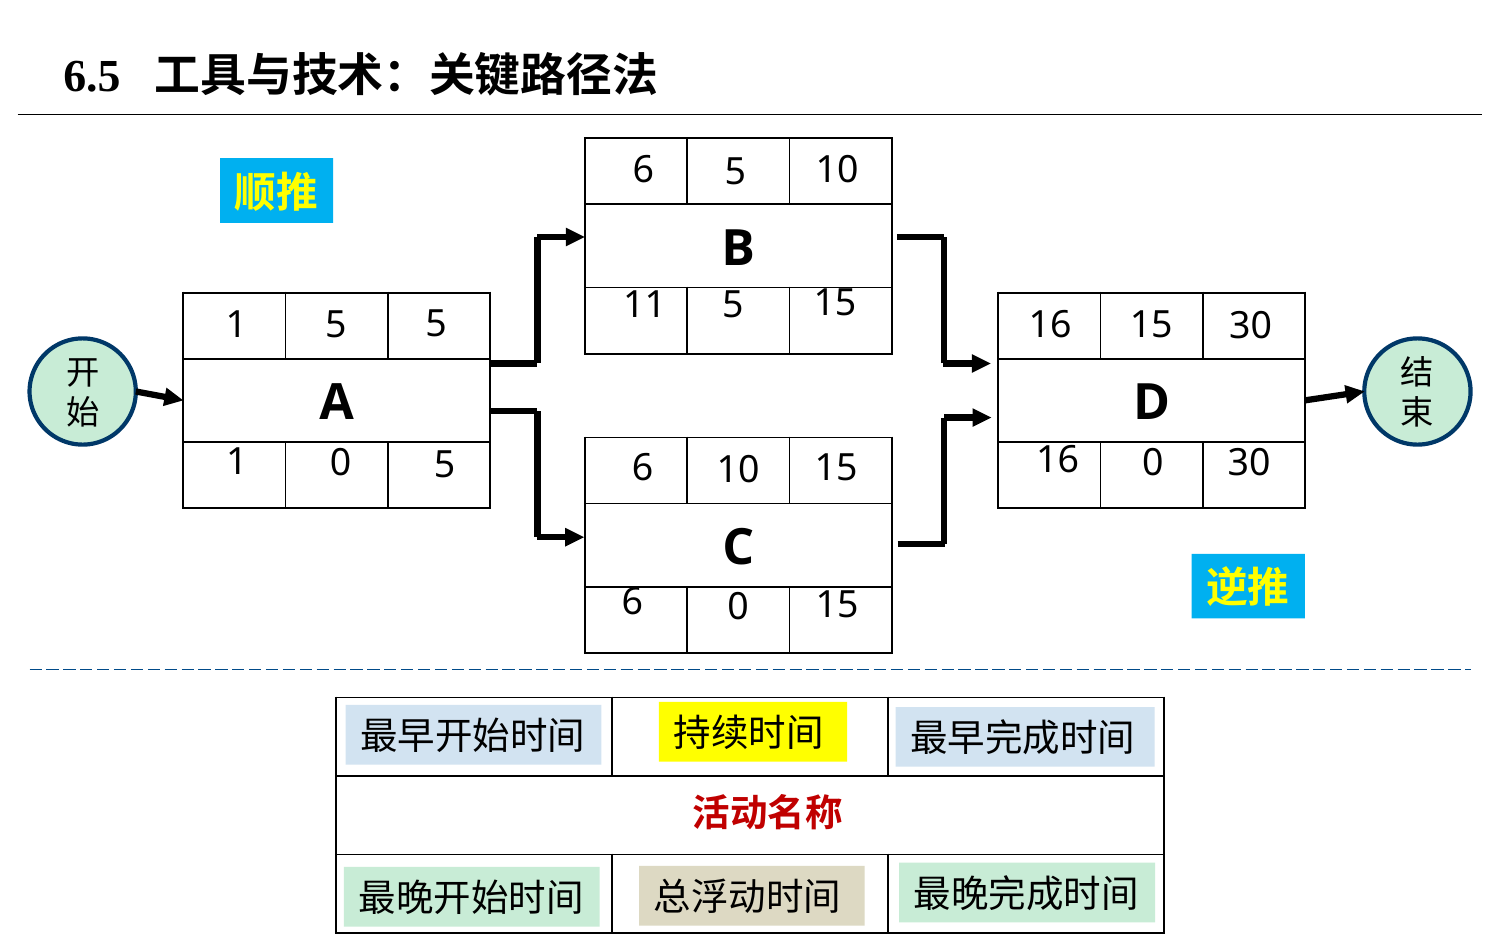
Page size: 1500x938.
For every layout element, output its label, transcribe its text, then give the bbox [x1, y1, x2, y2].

text_box 30 [1214, 293, 1288, 353]
table_cell [337, 855, 611, 932]
table_cell [1204, 443, 1304, 507]
table_cell D [999, 360, 1304, 441]
text_box 5 [707, 272, 759, 333]
table_header [586, 139, 686, 203]
text_box 1 [211, 429, 263, 490]
table_header [613, 698, 887, 775]
table_cell [286, 443, 387, 507]
table_cell [999, 443, 1100, 507]
text_box 5 [410, 291, 462, 351]
text_box 15 [799, 435, 873, 496]
text_box 最晚完成时间 [899, 862, 1156, 923]
table_header [337, 698, 611, 775]
text_box 16 [1013, 292, 1087, 353]
table_header [790, 438, 891, 503]
table_cell [790, 588, 891, 652]
text_box 6 [618, 138, 670, 198]
text_box 0 [315, 431, 367, 491]
table_header [1101, 294, 1202, 358]
table_cell [1101, 443, 1202, 507]
text_box 1 [210, 292, 263, 353]
text_box 总浮动时间 [639, 865, 865, 926]
text_box 0 [1127, 431, 1179, 491]
table_cell [889, 855, 1163, 932]
text_box 活动名称 [639, 781, 896, 842]
table_cell [688, 588, 789, 652]
table_cell [586, 288, 686, 353]
text_box 15 [798, 271, 872, 331]
table_cell [389, 443, 489, 507]
table_cell [184, 443, 285, 507]
table_cell [688, 288, 789, 353]
text_box 顺推 [220, 158, 334, 223]
text_box 5 [418, 432, 471, 493]
table_header [184, 294, 285, 358]
text_box 开始 [27, 336, 138, 447]
table_header [286, 294, 387, 358]
text_box 15 [800, 573, 874, 633]
title 6.5 工具与技术：关键路径法 [48, 19, 1140, 127]
table_header [688, 438, 789, 503]
table_cell [613, 855, 887, 932]
text_box 结束 [1362, 336, 1473, 447]
table_header [889, 698, 1163, 775]
table_cell [586, 588, 686, 652]
table_cell [790, 288, 891, 353]
table_header [389, 294, 489, 358]
text_box 5 [709, 139, 761, 200]
table_header [790, 139, 891, 203]
text_box 15 [1115, 292, 1188, 353]
text_box 最早完成时间 [895, 707, 1155, 767]
table_header [999, 294, 1100, 358]
text_box 6 [617, 435, 669, 496]
table_cell C [586, 504, 891, 586]
text_box 逆推 [1191, 553, 1305, 619]
text_box 30 [1212, 431, 1286, 491]
text_box 持续时间 [658, 701, 848, 762]
table_cell B [586, 205, 891, 287]
text_box 最早开始时间 [345, 704, 602, 765]
table_cell [337, 777, 1163, 854]
table_header [688, 139, 789, 203]
text_box 10 [800, 138, 874, 198]
text_box 10 [701, 437, 775, 498]
table_header [586, 438, 686, 503]
text_box 6 [606, 569, 659, 630]
text_box 0 [712, 574, 764, 635]
table_cell A [184, 360, 489, 441]
text_box 16 [1021, 427, 1095, 488]
text_box 11 [608, 272, 681, 333]
text_box 最晚开始时间 [343, 866, 600, 927]
table_header [1204, 294, 1304, 358]
text_box 5 [310, 292, 362, 353]
